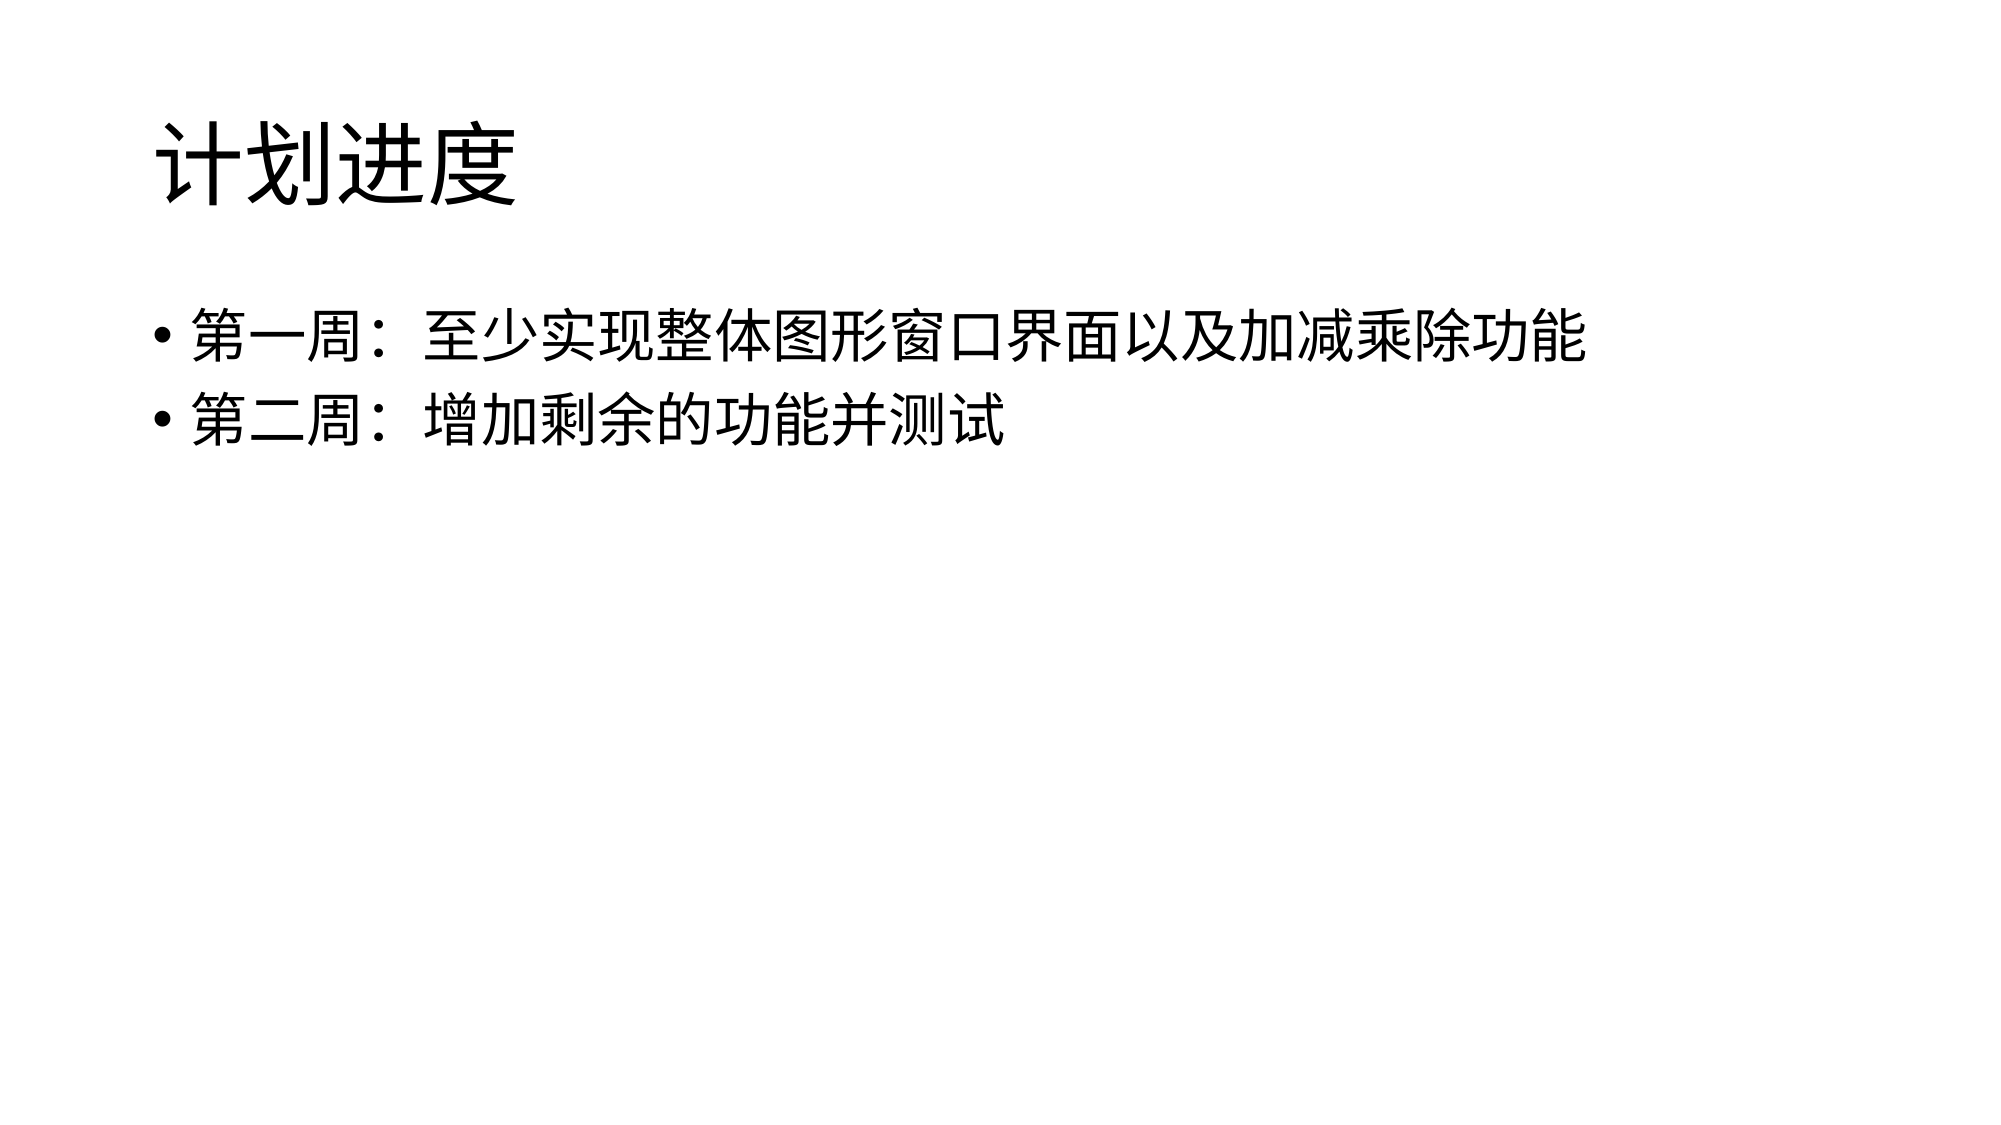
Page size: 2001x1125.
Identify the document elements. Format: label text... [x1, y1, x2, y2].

list 第一周：至少实现整体图形窗口界面以及加减乘除功能 第二周：增加剩余的功能并测试 [137, 299, 1863, 1014]
title 计划进度 [137, 59, 1863, 278]
